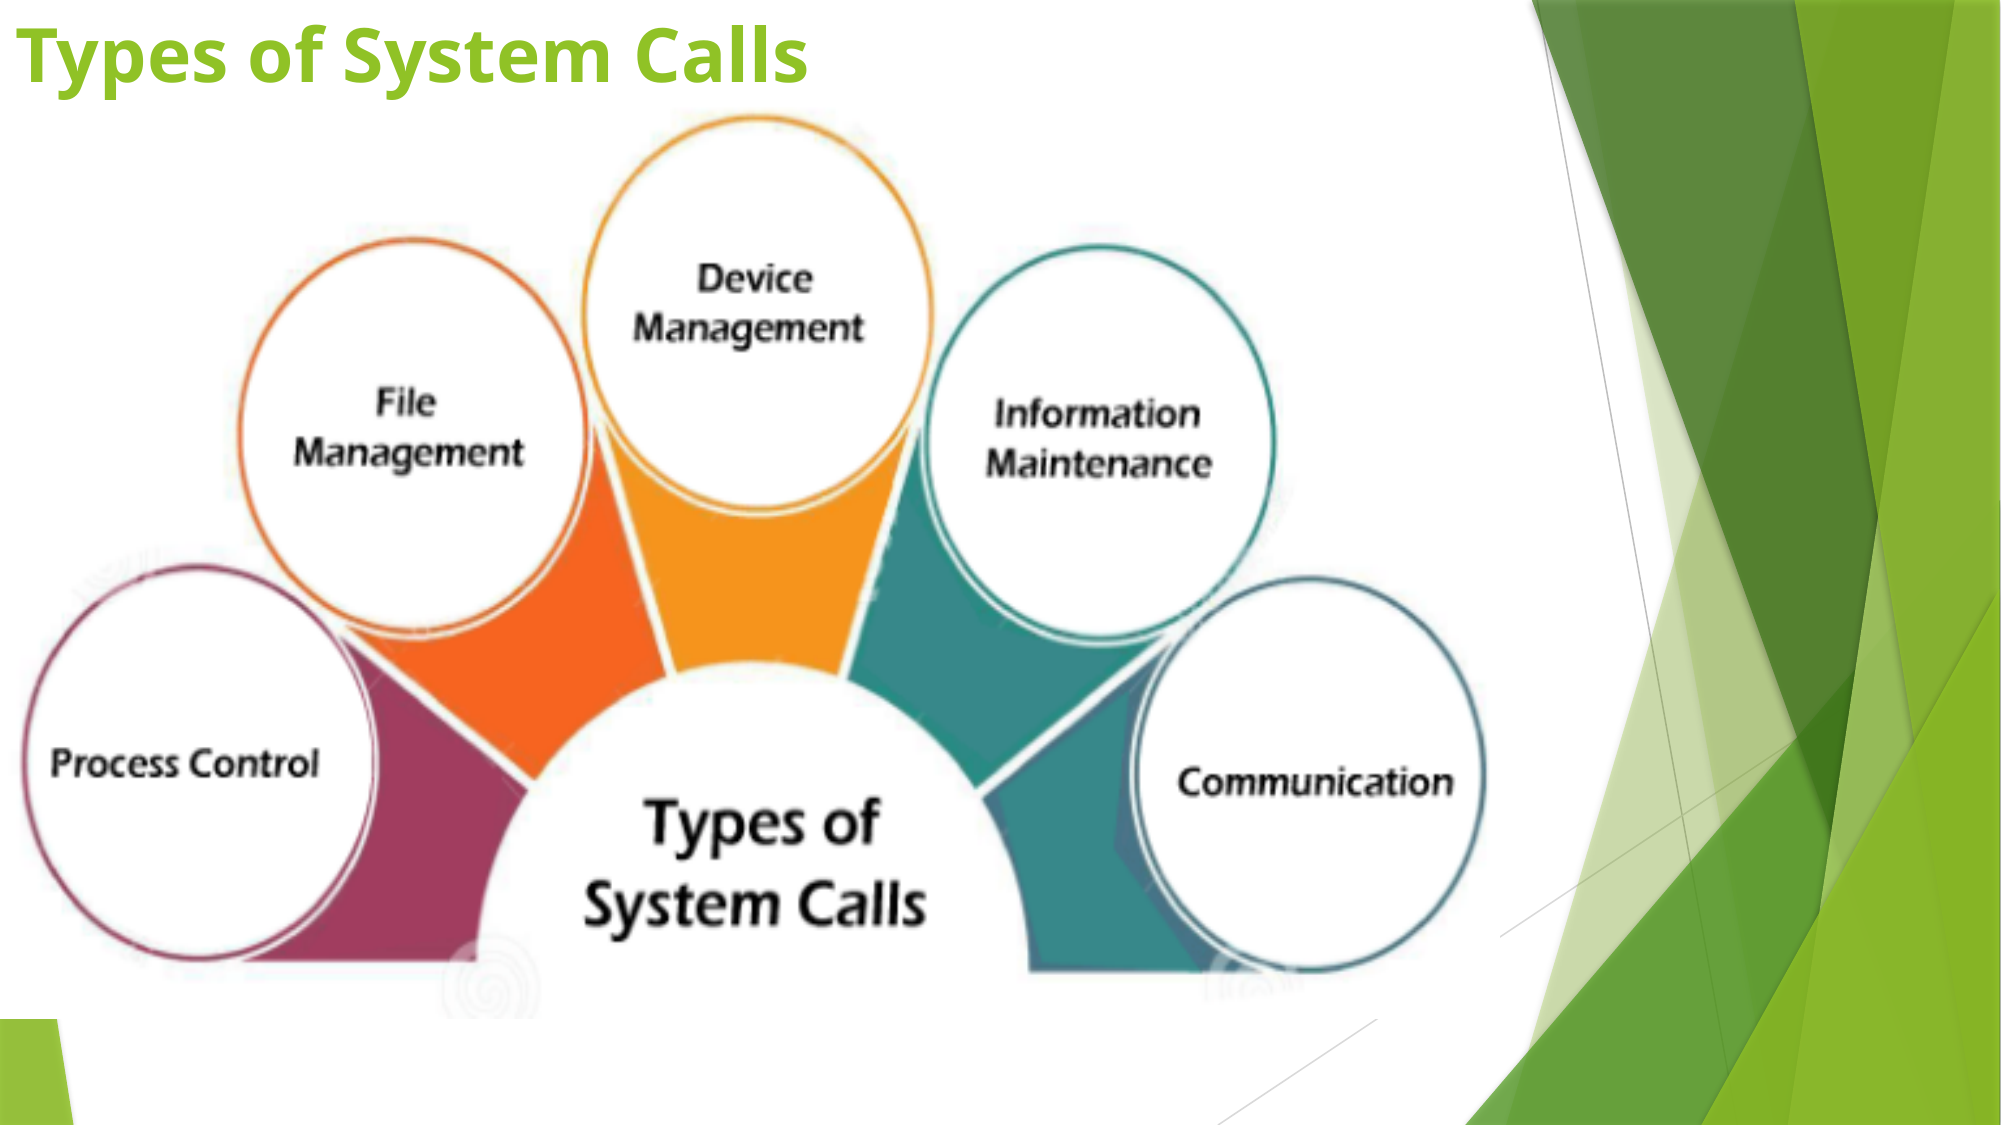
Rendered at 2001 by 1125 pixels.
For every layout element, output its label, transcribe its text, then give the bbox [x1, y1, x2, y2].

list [0, 105, 1501, 1020]
title Types of System Calls [0, 0, 1500, 105]
